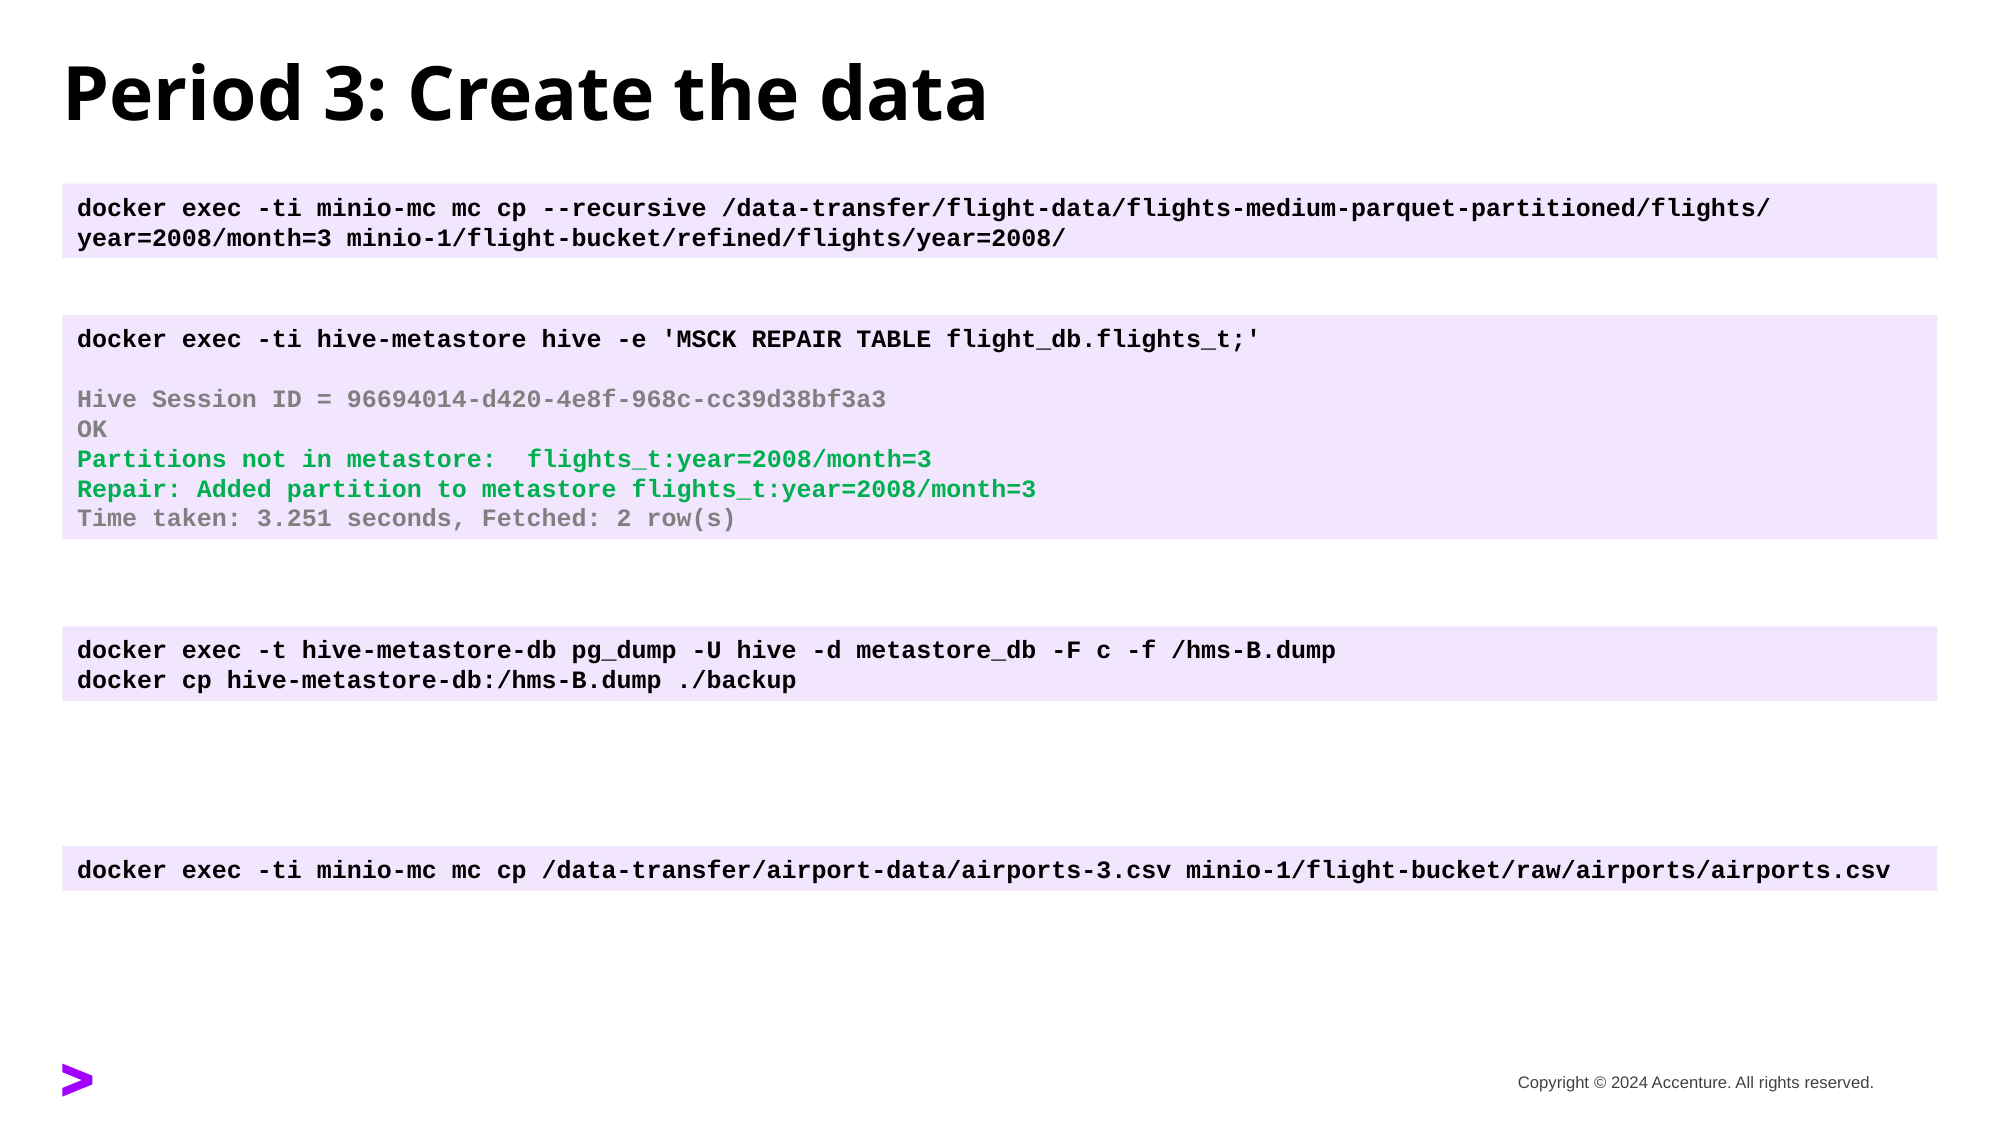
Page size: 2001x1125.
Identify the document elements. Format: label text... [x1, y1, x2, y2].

text_box docker exec -ti hive-metastore hive -e 'MSCK REPAIR TABLE flight_db.flights_t;' Hive Session ID = 96694014-d420-4e8f-968c-cc39d38bf3a3 OK Partitions not in metastore: flights_t:year=2008/month=3 Repair: Added partition to metastore flights_t:year=2008/month=3 Time taken: 3.251 seconds, Fetched: 2 row(s) [62, 314, 1938, 540]
title Period 3: Create the data [62, 62, 1938, 183]
text_box docker exec -ti minio-mc mc cp --recursive /data-transfer/flight-data/flights-medium-parquet-partitioned/flights/year=2008/month=3 minio-1/flight-bucket/refined/flights/year=2008/ [62, 183, 1938, 259]
text_box docker exec -t hive-metastore-db pg_dump -U hive -d metastore_db -F c -f /hms-B.dump docker cp hive-metastore-db:/hms-B.dump ./backup [62, 626, 1938, 702]
text_box docker exec -ti minio-mc mc cp /data-transfer/airport-data/airports-3.csv minio-1/flight-bucket/raw/airports/airports.csv [62, 846, 1938, 891]
